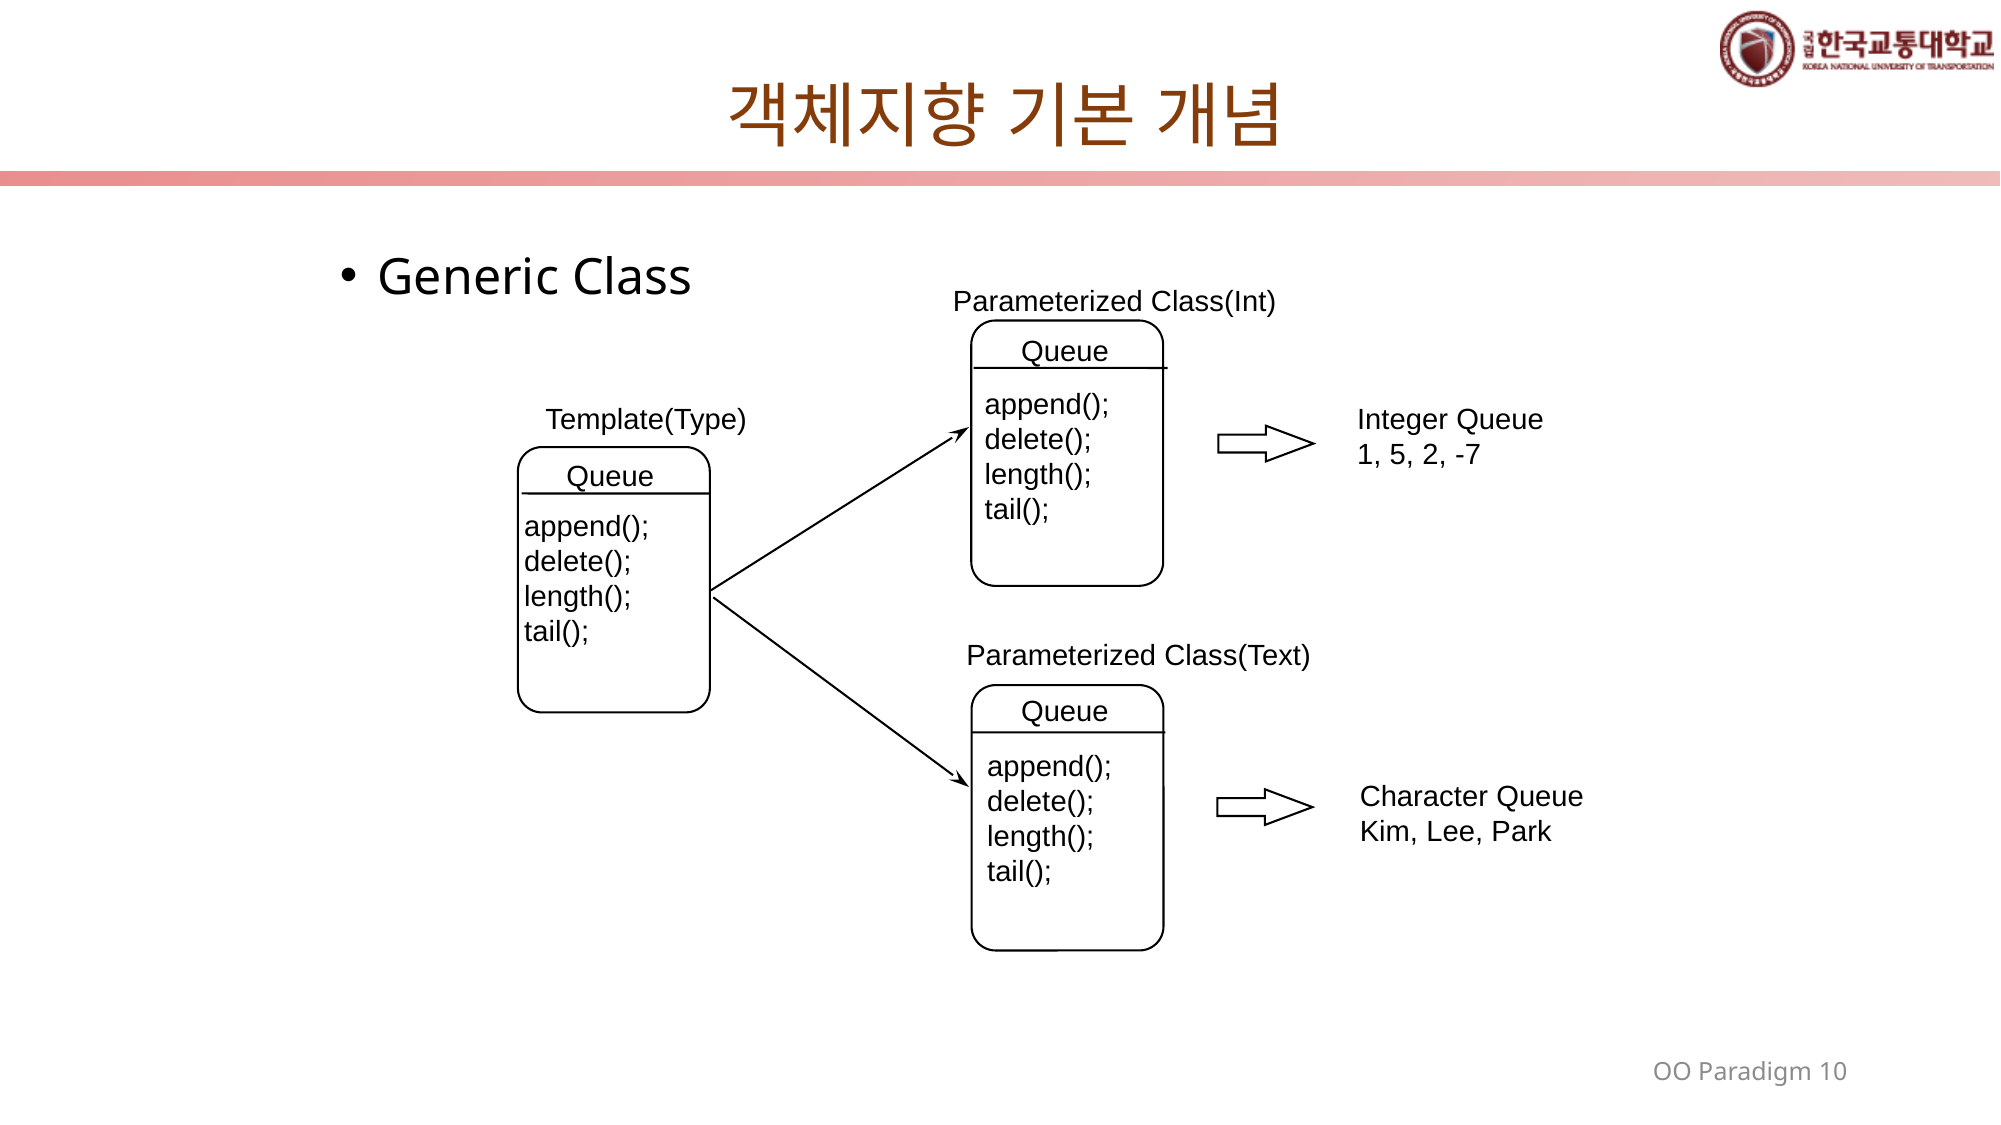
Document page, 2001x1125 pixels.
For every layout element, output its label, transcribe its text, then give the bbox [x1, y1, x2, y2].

text_box [1124, 685, 1164, 732]
text_box [948, 427, 969, 444]
list Generic Class [324, 224, 1703, 325]
slide_number OO Paradigm 10 [1412, 1042, 1863, 1103]
text_box [517, 447, 710, 499]
picture [1720, 5, 1994, 92]
text_box Integer Queue 1, 5, 2, -7 [1342, 393, 1560, 479]
text_box Queue [551, 449, 670, 493]
title 객체지향 기본 개념 [89, 72, 1924, 165]
text_box Queue [1006, 368, 1125, 375]
text_box [1218, 425, 1314, 462]
text_box append(); delete(); length(); tail(); [971, 740, 1128, 895]
text_box [1217, 789, 1313, 825]
text_box [971, 325, 1164, 586]
text_box Queue [1005, 684, 1124, 732]
text_box Queue [1006, 324, 1125, 367]
text_box [971, 733, 1164, 951]
text_box [948, 769, 969, 787]
text_box [971, 685, 1005, 732]
text_box append(); delete(); length(); tail(); [969, 378, 1126, 533]
text_box Queue [551, 494, 670, 500]
text_box Parameterized Class(Text) [951, 628, 1327, 679]
text_box append(); delete(); length(); tail(); [508, 499, 665, 655]
text_box Parameterized Class(Int) [937, 274, 1293, 325]
text_box [517, 494, 710, 713]
text_box Character Queue Kim, Lee, Park [1344, 769, 1600, 855]
text_box Template(Type) [530, 393, 763, 444]
